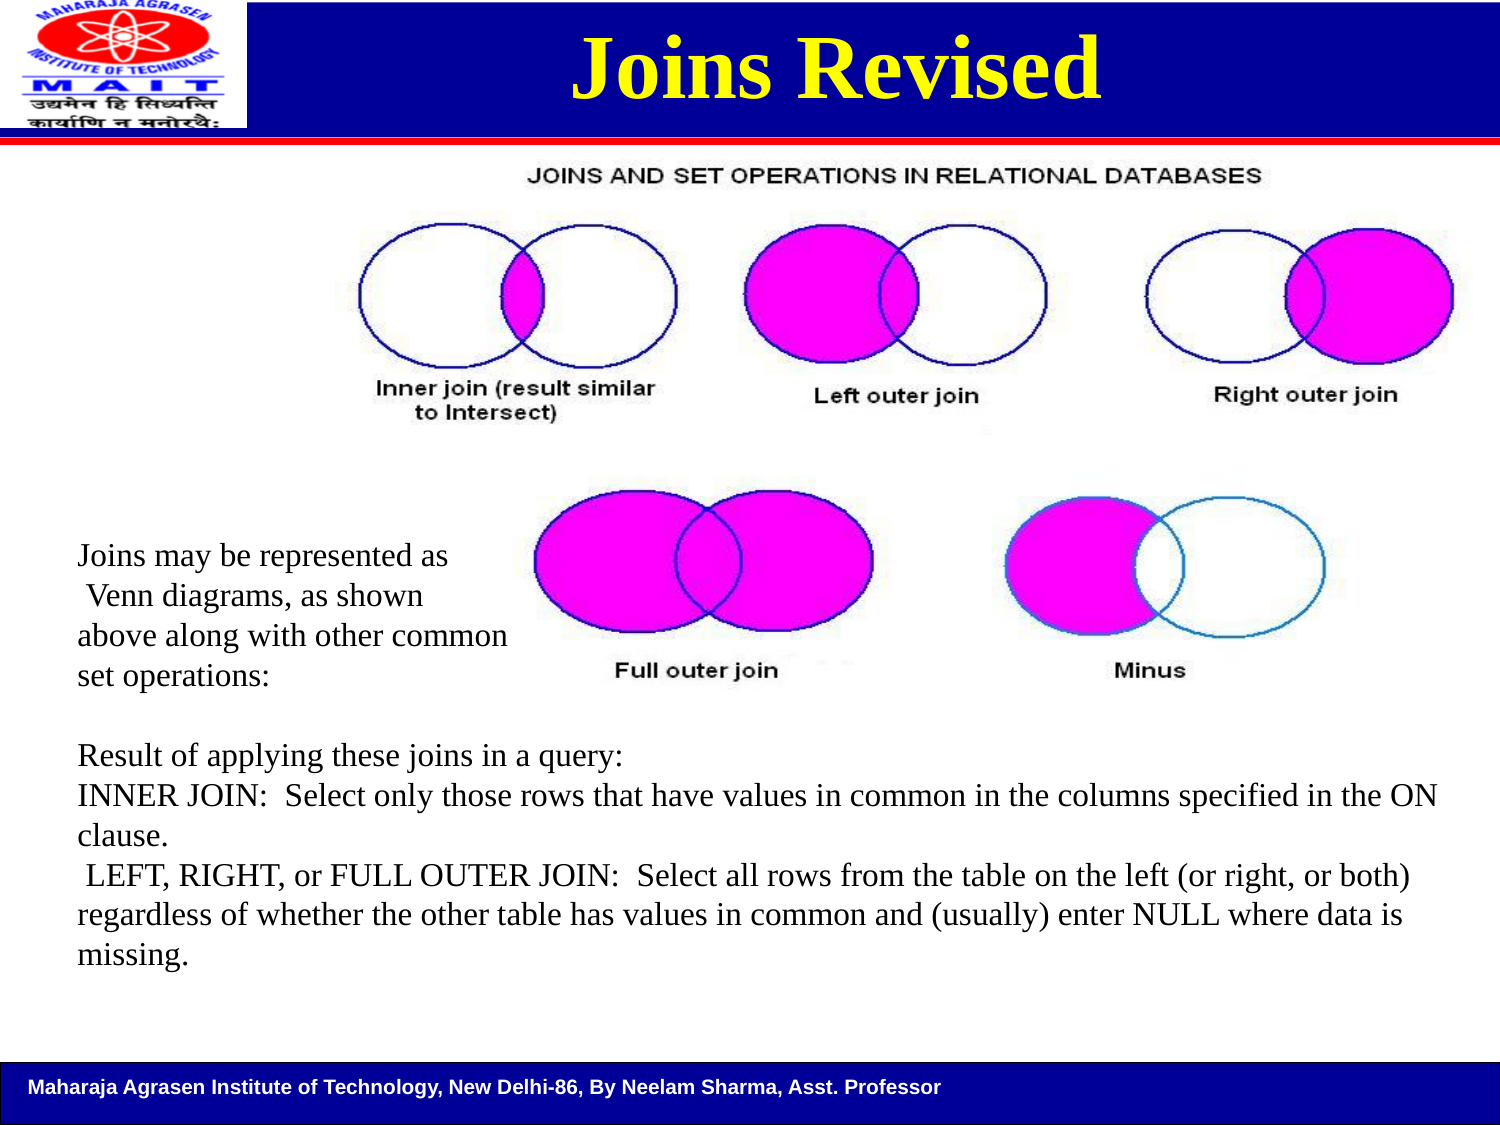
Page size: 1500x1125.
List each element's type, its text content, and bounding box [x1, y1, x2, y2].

picture [0, 0, 150, 128]
title Joins Revised [150, 0, 1500, 188]
text_box Joins may be represented as Venn diagrams, as shown above along with other common set operations: Result of applying these joins in a query: INNER JOIN: Select only those rows that have values in common in the columns specified in the ON clause. LEFT, RIGHT, or FULL OUTER JOIN: Select all rows from the table on the left (or right, or both) regardless of whether the other table has values in common and (usually) enter NULL where data is missing. [62, 366, 1500, 980]
picture [335, 149, 1500, 701]
